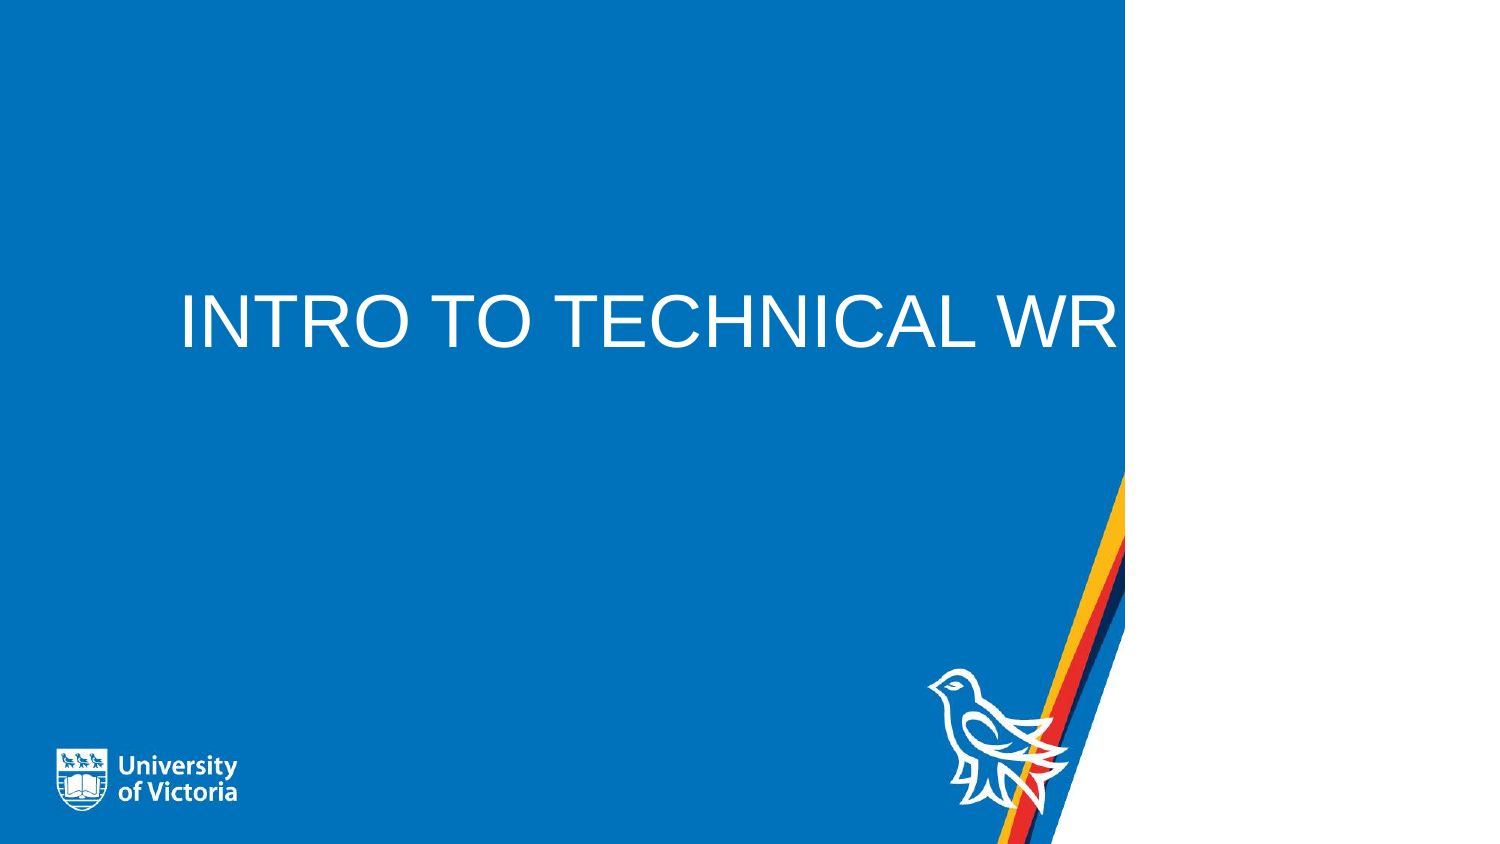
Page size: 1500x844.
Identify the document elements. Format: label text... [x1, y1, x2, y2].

picture [0, 0, 1125, 844]
title INTRO TO TECHNICAL WRITING [75, 250, 1425, 392]
